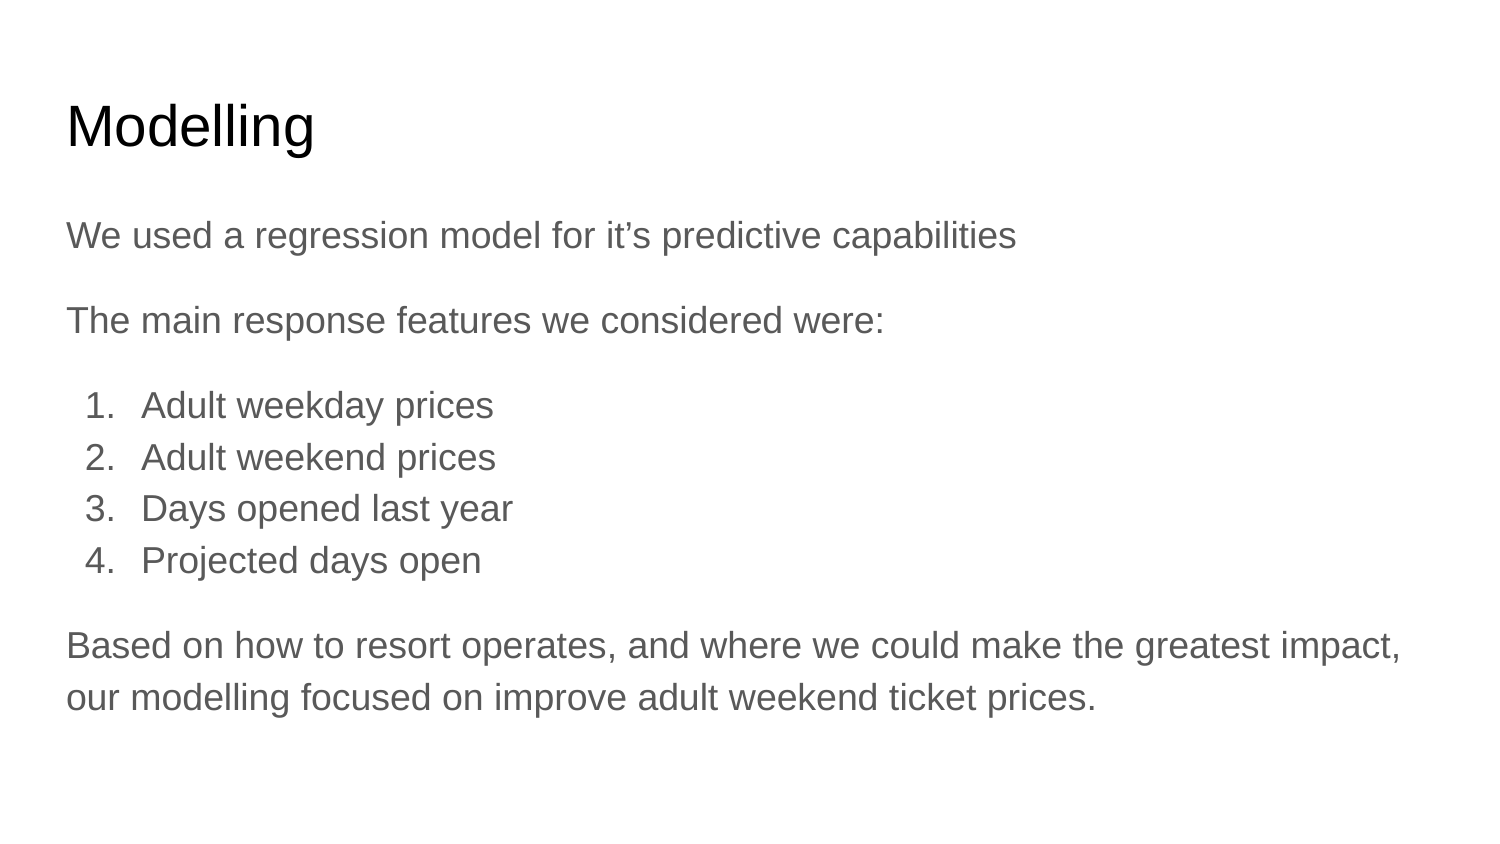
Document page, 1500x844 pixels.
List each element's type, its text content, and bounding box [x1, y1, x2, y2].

title Modelling [51, 72, 1449, 167]
list We used a regression model for it’s predictive capabilities The main response features we considered were: Adult weekday prices Adult weekend prices Days opened last year Projected days open Based on how to resort operates, and where we could make the greatest impact, our modelling focused on improve adult weekend ticket prices. [51, 189, 1449, 750]
